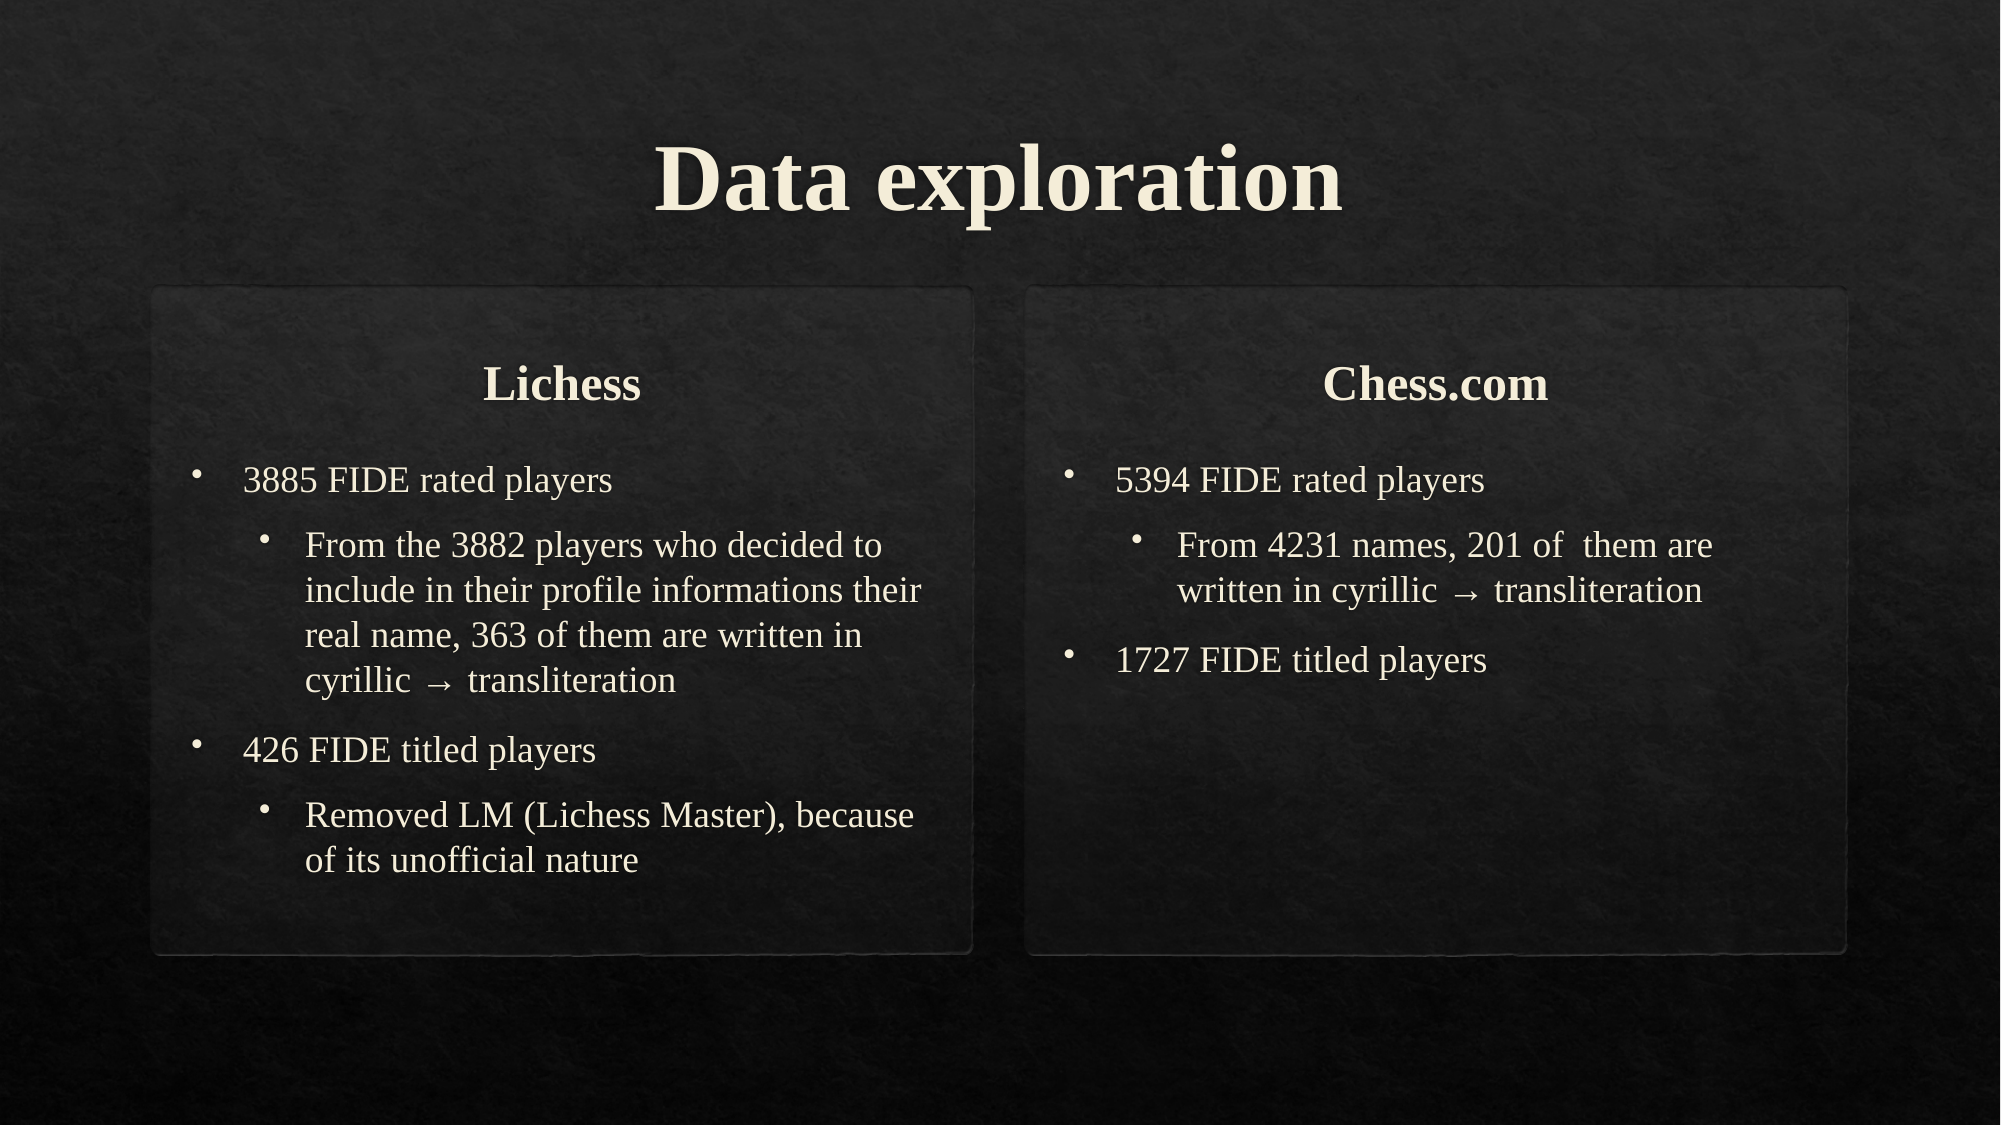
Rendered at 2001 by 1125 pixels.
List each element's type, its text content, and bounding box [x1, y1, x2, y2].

list Chess.com [1043, 304, 1828, 418]
list 5394 FIDE rated players From 4231 names, 201 of them are written in cyrillic → transliteration 1727 FIDE titled players [1043, 443, 1828, 943]
list 3885 FIDE rated players From the 3882 players who decided to include in their profile informations their real name, 363 of them are written in cyrillic → transliteration 426 FIDE titled players Removed LM (Lichess Master), because of its unofficial nature [171, 443, 954, 943]
list Lichess [171, 304, 954, 418]
title Data exploration [149, 99, 1849, 260]
picture [149, 284, 975, 957]
picture [1023, 284, 1849, 957]
